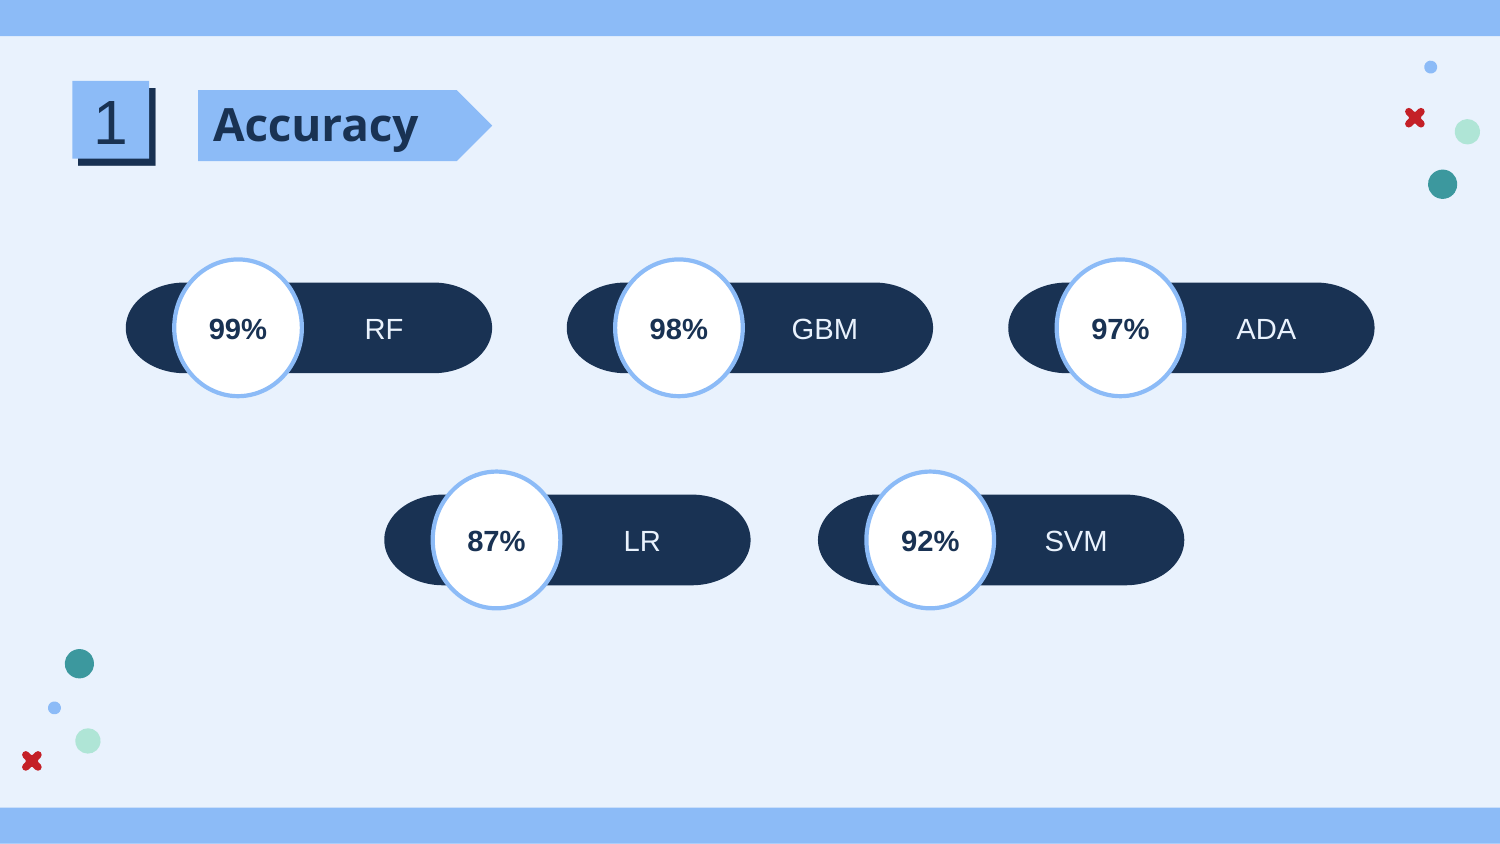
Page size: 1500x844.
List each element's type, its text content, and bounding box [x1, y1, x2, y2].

text_box ADA [1170, 280, 1377, 376]
text_box ADA [1006, 280, 1071, 376]
text_box SVM [815, 492, 881, 588]
text_box LR [382, 492, 447, 588]
text_box RF [123, 280, 189, 376]
text_box SVM [980, 492, 1187, 588]
text_box RF [287, 280, 495, 376]
text_box GBM [564, 280, 630, 376]
text_box 92% [864, 469, 997, 611]
text_box 1 [72, 80, 150, 159]
text_box 97% [1054, 257, 1187, 399]
text_box 99% [172, 257, 304, 399]
text_box 98% [613, 257, 745, 399]
text_box GBM [728, 280, 936, 376]
text_box 87% [430, 469, 563, 611]
title Accuracy [198, 80, 1363, 162]
text_box LR [546, 492, 753, 588]
